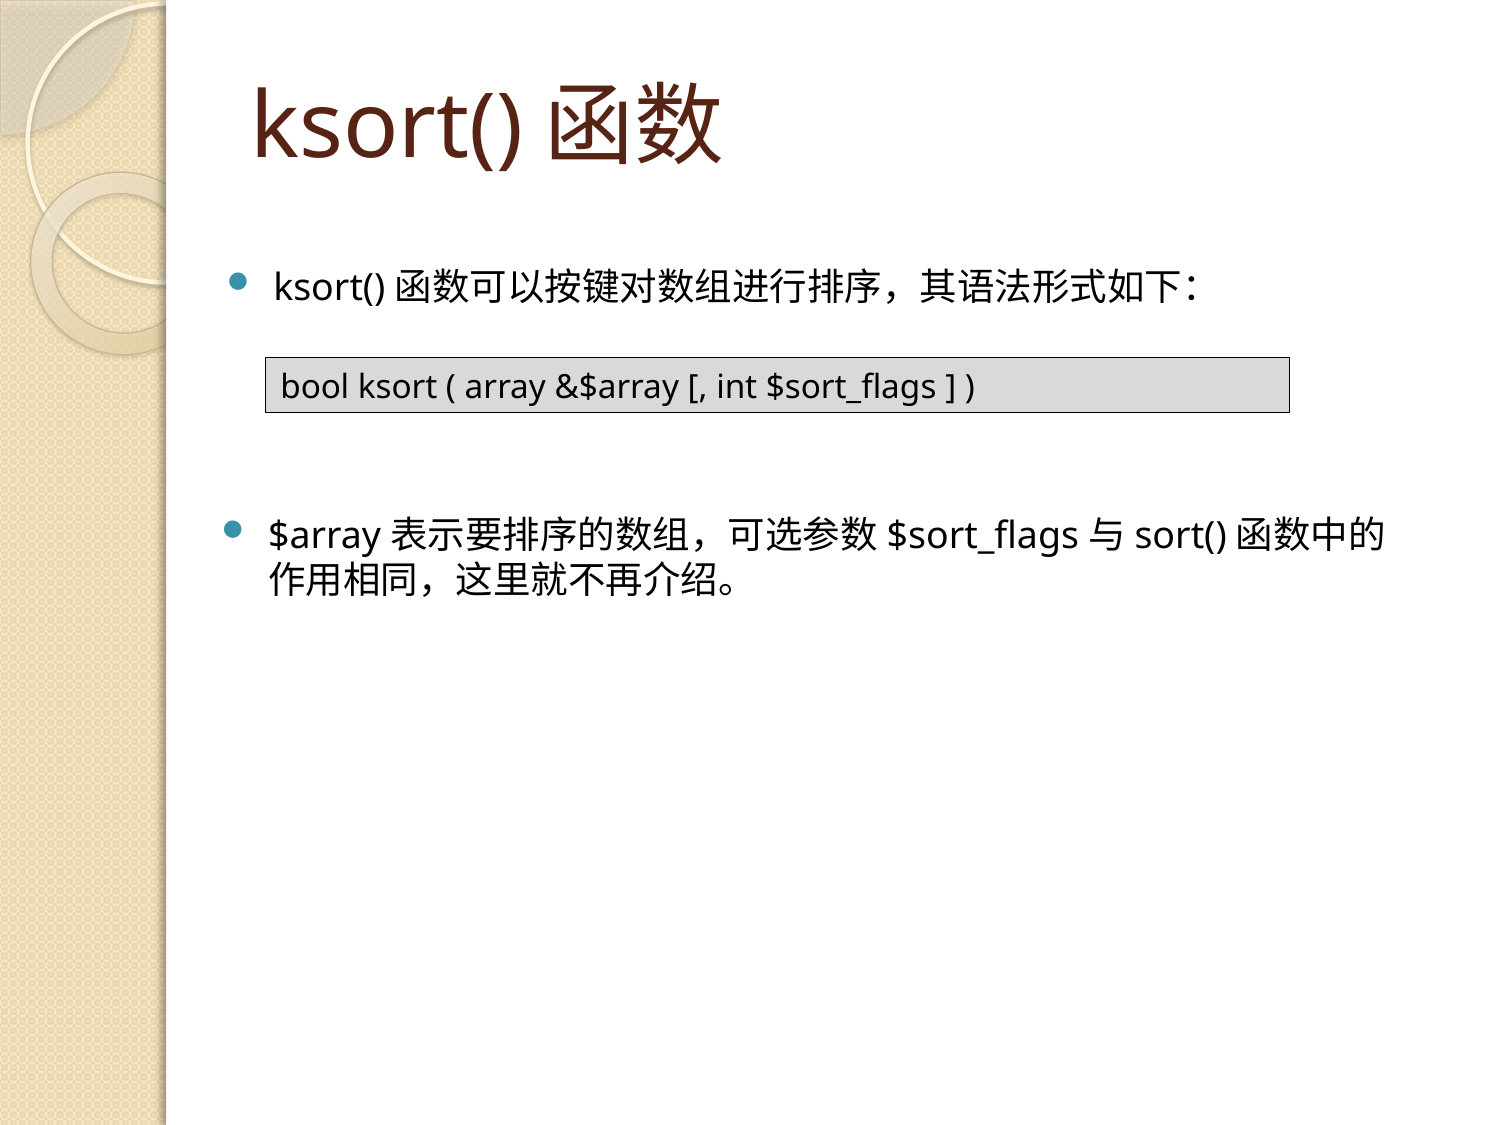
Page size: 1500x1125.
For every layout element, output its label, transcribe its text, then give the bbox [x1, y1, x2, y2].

title ksort()函数 [235, 45, 1466, 197]
text_box ksort()函数可以按键对数组进行排序，其语法形式如下： [198, 255, 1429, 362]
text_box $array表示要排序的数组，可选参数$sort_flags与sort()函数中的作用相同，这里就不再介绍。 [193, 503, 1424, 917]
text_box bool ksort ( array &$array [, int $sort_flags ] ) [265, 362, 1290, 413]
